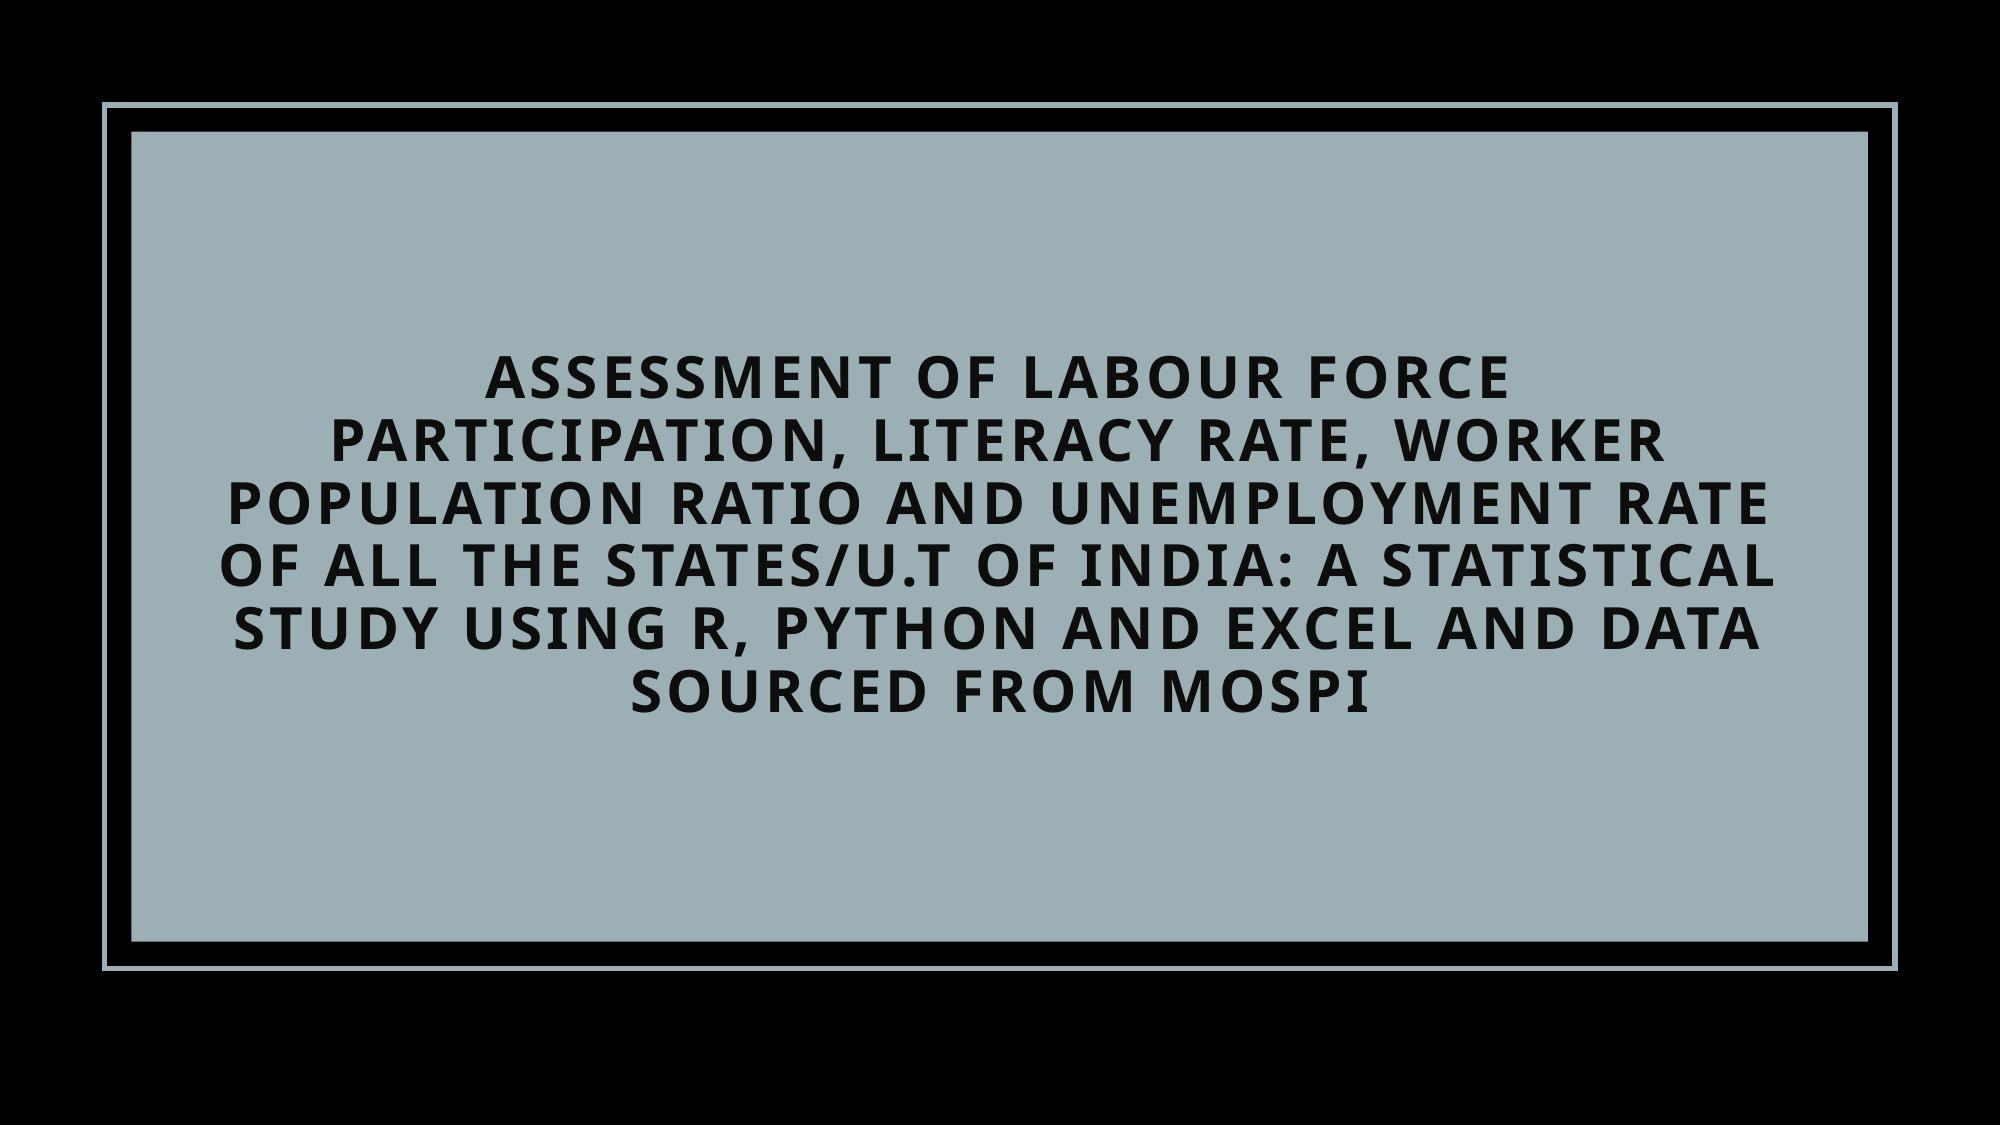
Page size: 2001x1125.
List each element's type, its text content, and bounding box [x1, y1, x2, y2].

text_box [130, 131, 1869, 943]
text_box [103, 104, 1896, 969]
title ASSESSMENT OF LABOUR FORCE PARTICIPATION, LITERACY RATE, WORKER POPULATION RATIO AND UNEMPLOYMENT RATE OF ALL THE STATES/U.T OF INDIA: A STATISTICAL STUDY USING R, PYTHON AND EXCEL AND DATA SOURCED FROM MoSPI [181, 181, 1820, 892]
